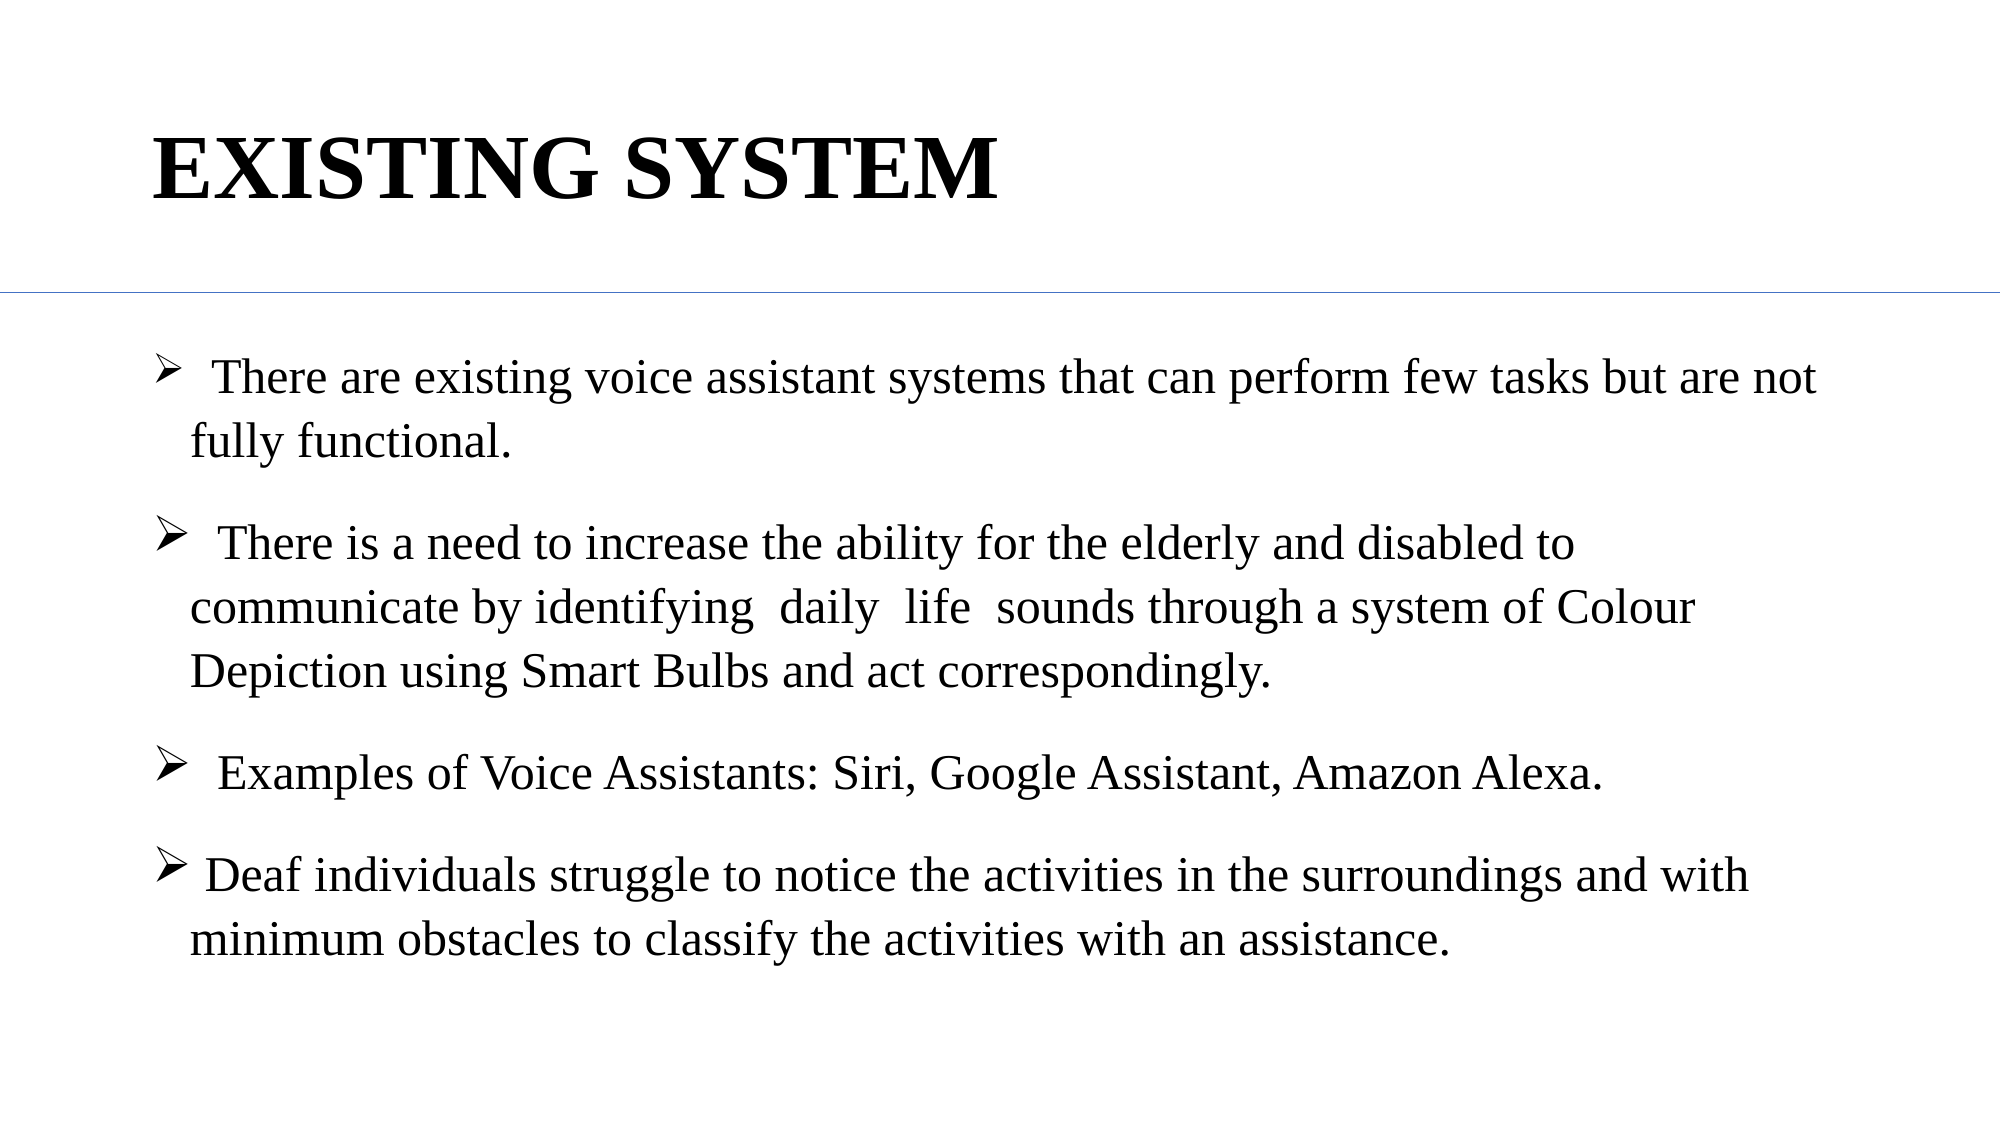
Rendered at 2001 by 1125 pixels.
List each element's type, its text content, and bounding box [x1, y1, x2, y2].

list There are existing voice assistant systems that can perform few tasks but are not fully functional. There is a need to increase the ability for the elderly and disabled to communicate by identifying daily life sounds through a system of Colour Depiction using Smart Bulbs and act correspondingly. Examples of Voice Assistants: Siri, Google Assistant, Amazon Alexa. Deaf individuals struggle to notice the activities in the surroundings and with minimum obstacles to classify the activities with an assistance. [137, 331, 1863, 1046]
title EXISTING SYSTEM [137, 59, 1863, 278]
